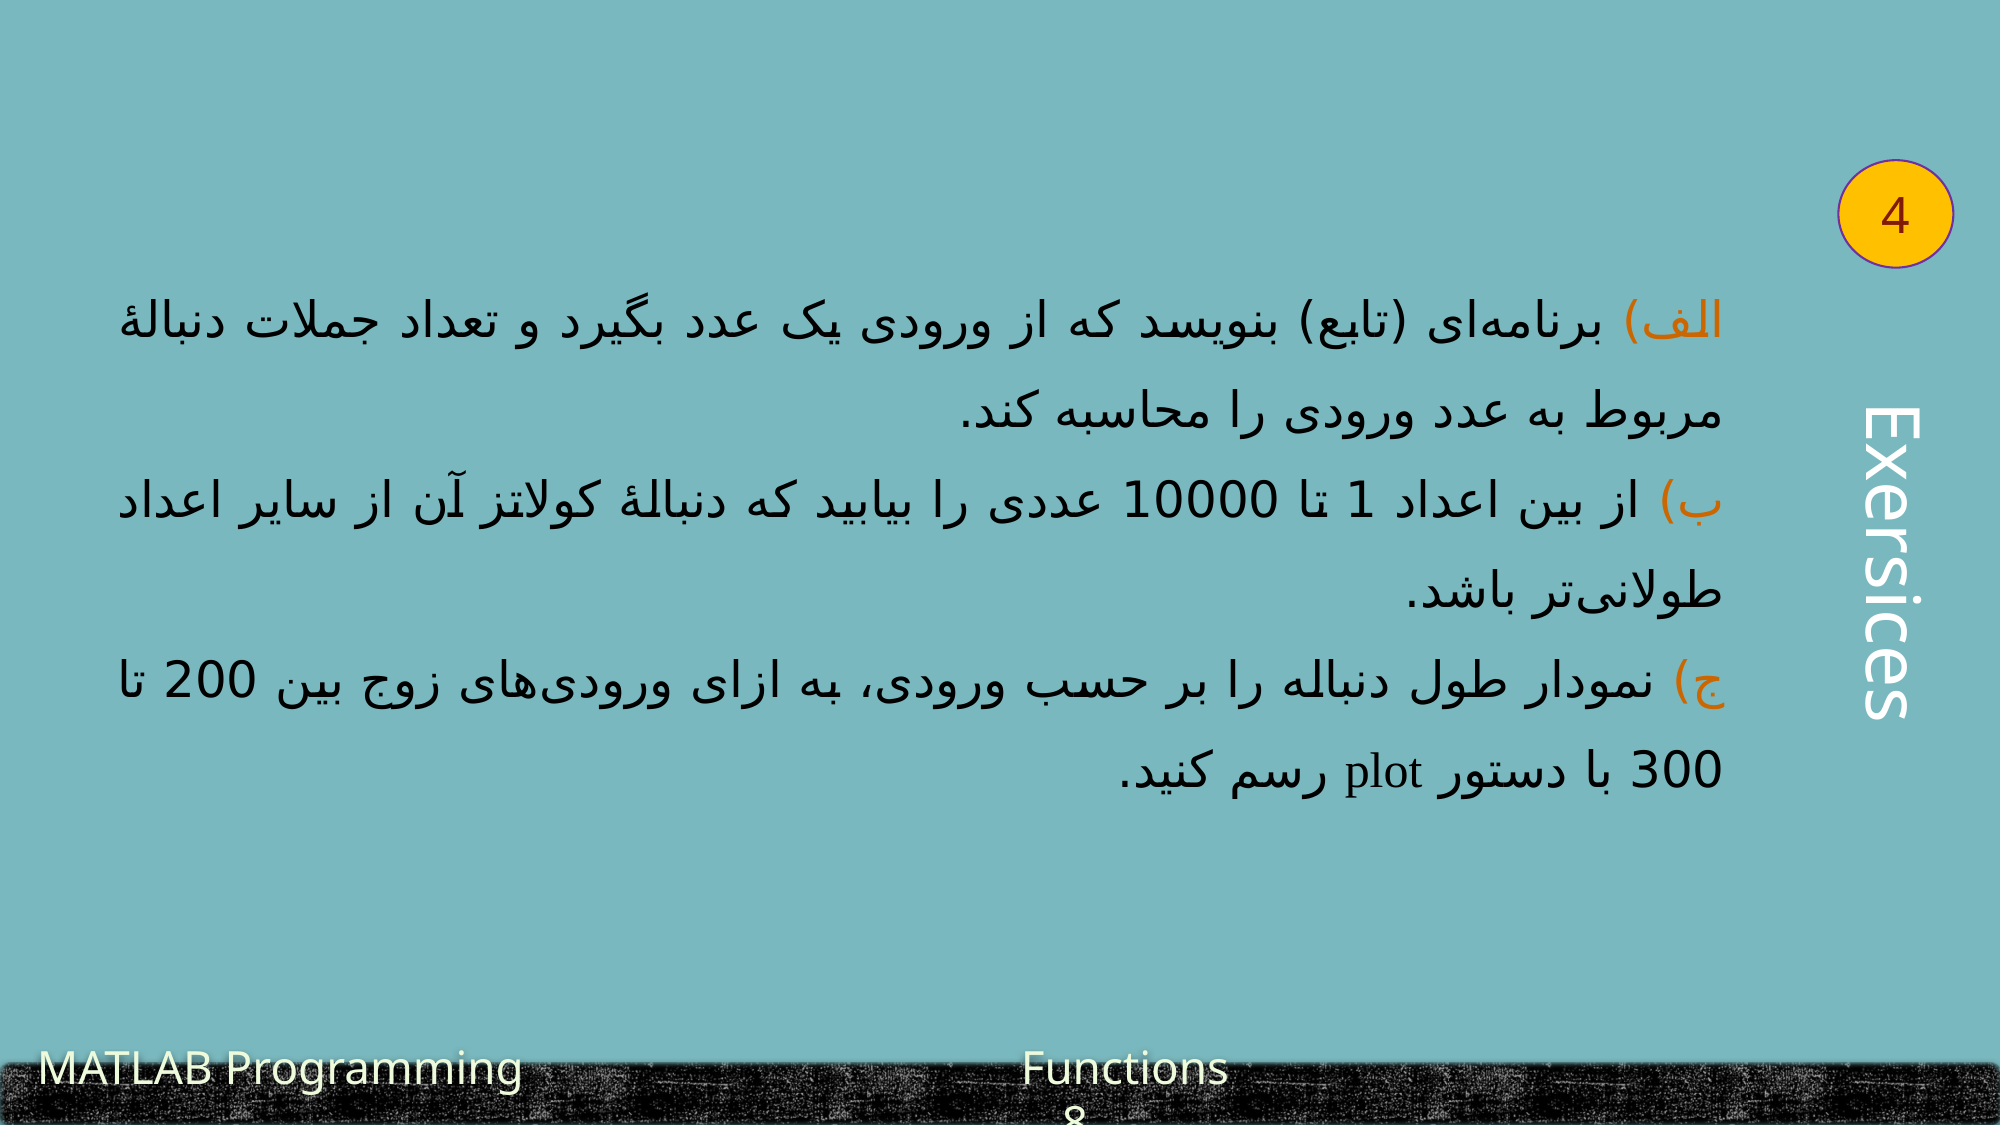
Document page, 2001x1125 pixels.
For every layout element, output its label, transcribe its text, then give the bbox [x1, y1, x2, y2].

text_box MATLAB Programming Functions 8 [7, 1070, 1996, 1121]
text_box Exersices [1844, 368, 1949, 757]
text_box 4 [1837, 159, 1955, 269]
text_box الف) برنامه‌ای (تابع) بنویسد که از ورودی یک عدد بگیرد و تعداد جملات دنبالۀ مربوط به عدد ورودی را محاسبه کند. ب) از بین اعداد 1 تا 10000 عددی را بیابید که دنبالۀ کولاتز آن از سایر اعداد طولانی‌تر باشد. ج) نمودار طول دنباله را بر حسب ورودی، به ازای ورودی‌های زوج بین 200 تا 300 با دستور plot رسم کنید. [101, 250, 1740, 806]
